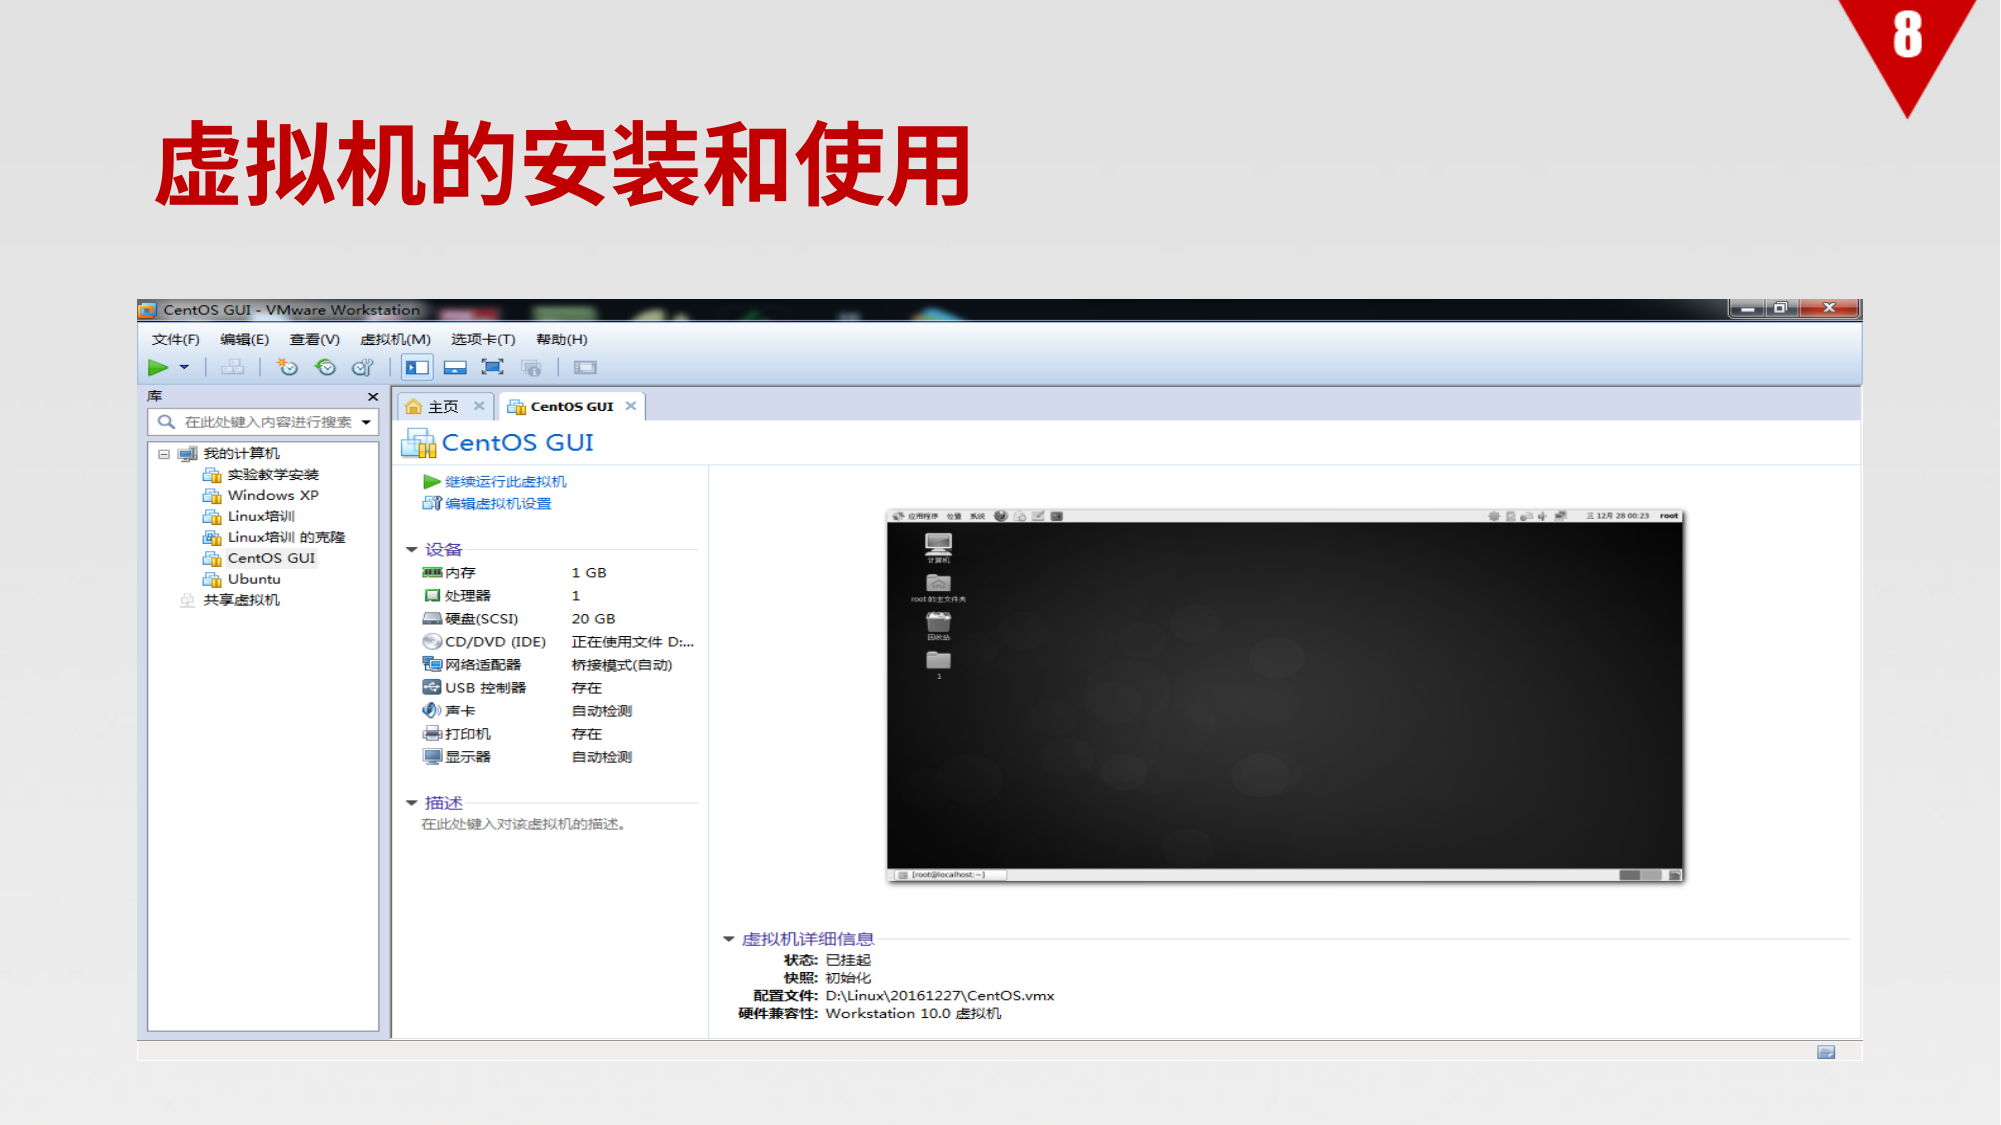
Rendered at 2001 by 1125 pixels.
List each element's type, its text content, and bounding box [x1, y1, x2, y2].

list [137, 299, 1863, 1061]
title 虚拟机的安装和使用 [137, 59, 1863, 278]
picture [0, 0, 2001, 1125]
